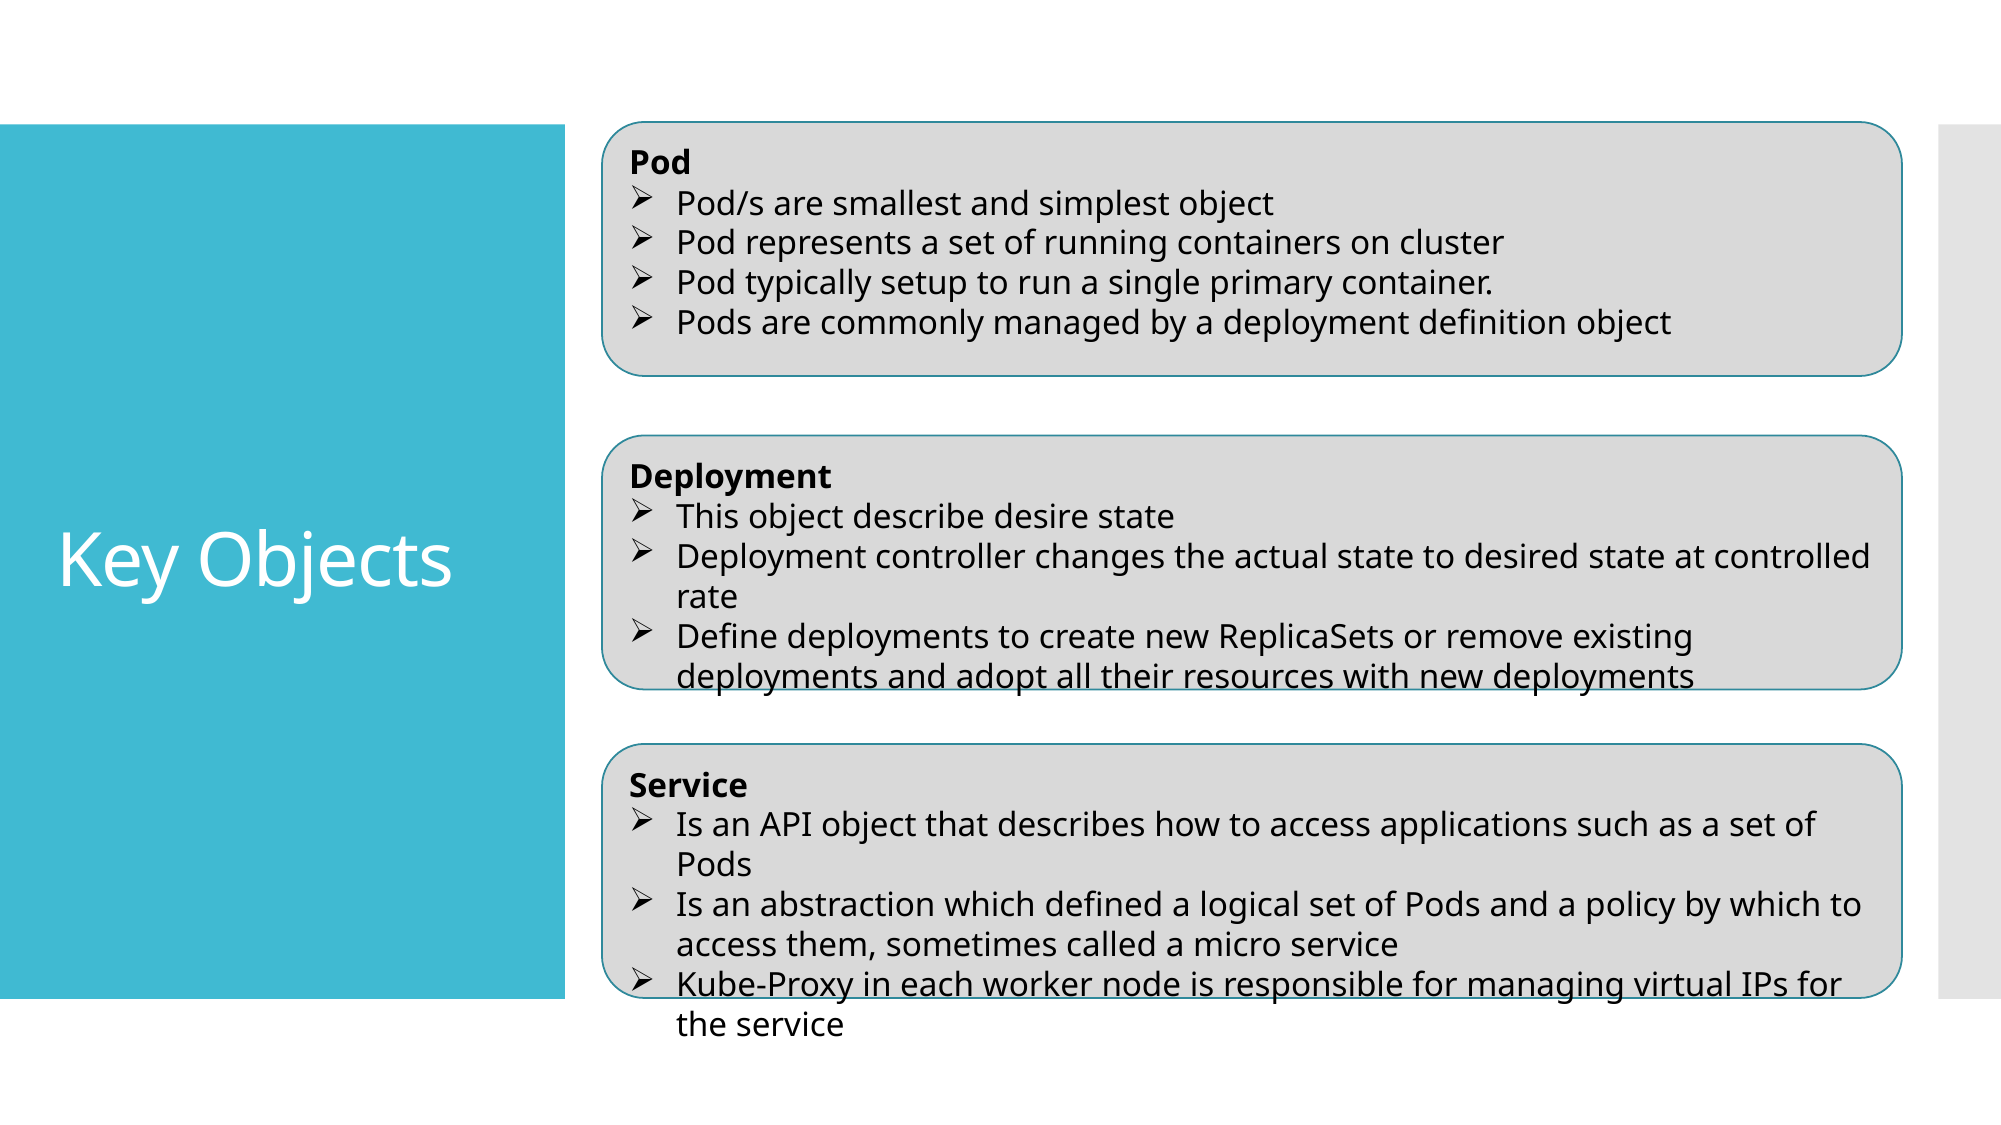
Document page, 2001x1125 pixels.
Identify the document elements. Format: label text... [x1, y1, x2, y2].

text_box Pod Pod/s are smallest and simplest object Pod represents a set of running containers on cluster Pod typically setup to run a single primary container. Pods are commonly managed by a deployment definition object [601, 121, 1903, 377]
title Key Objects [41, 184, 525, 940]
text_box Service Is an API object that describes how to access applications such as a set of Pods Is an abstraction which defined a logical set of Pods and a policy by which to access them, sometimes called a micro service Kube-Proxy in each worker node is responsible for managing virtual IPs for the service [601, 743, 1903, 999]
text_box Deployment This object describe desire state Deployment controller changes the actual state to desired state at controlled rate Define deployments to create new ReplicaSets or remove existing deployments and adopt all their resources with new deployments [601, 434, 1903, 691]
